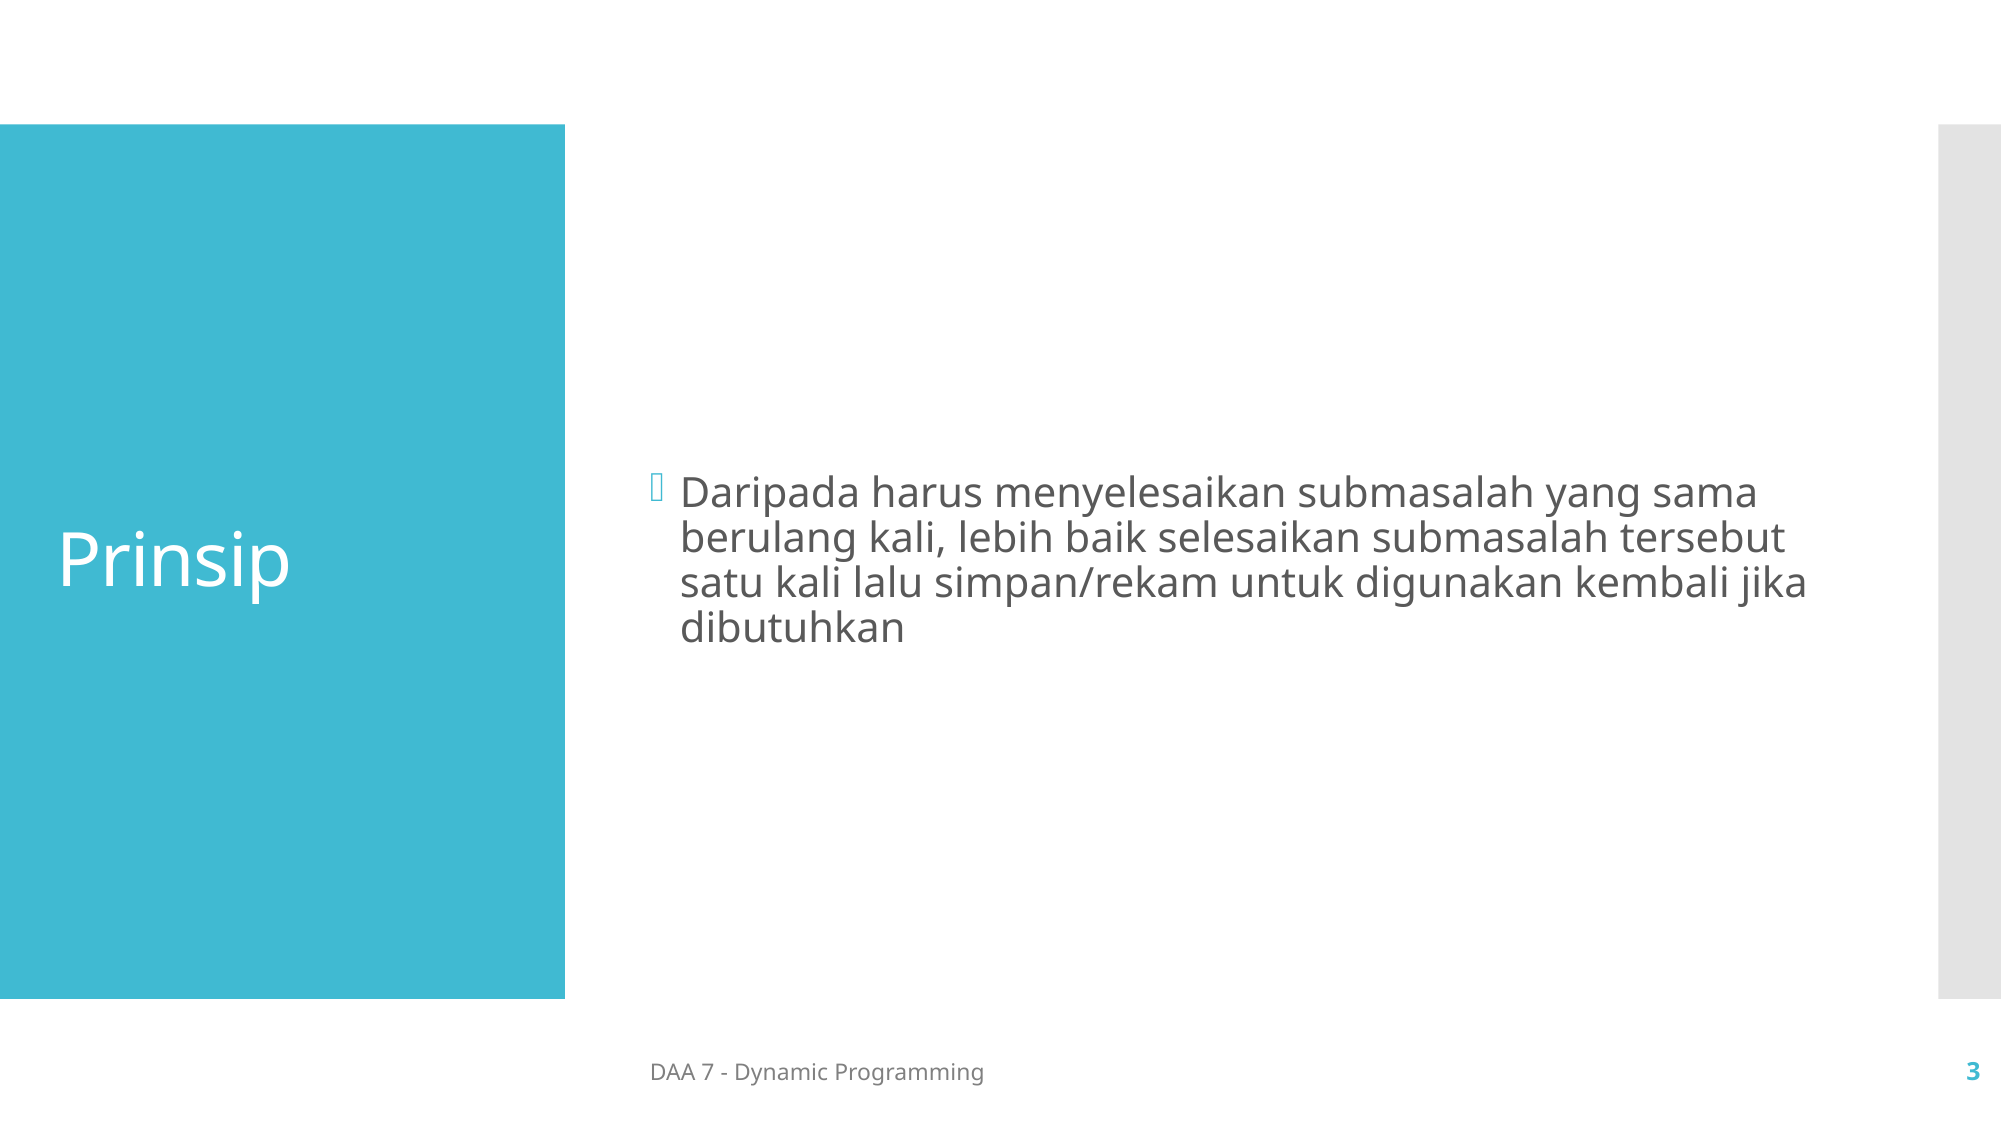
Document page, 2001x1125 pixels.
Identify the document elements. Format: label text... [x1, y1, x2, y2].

slide_number 3 [1744, 1042, 1996, 1103]
title Prinsip [41, 184, 525, 940]
list Daripada harus menyelesaikan submasalah yang sama berulang kali, lebih baik selesaikan submasalah tersebut satu kali lalu simpan/rekam untuk digunakan kembali jika dibutuhkan [634, 141, 1835, 982]
footer DAA 7 - Dynamic Programming [634, 1042, 1605, 1103]
